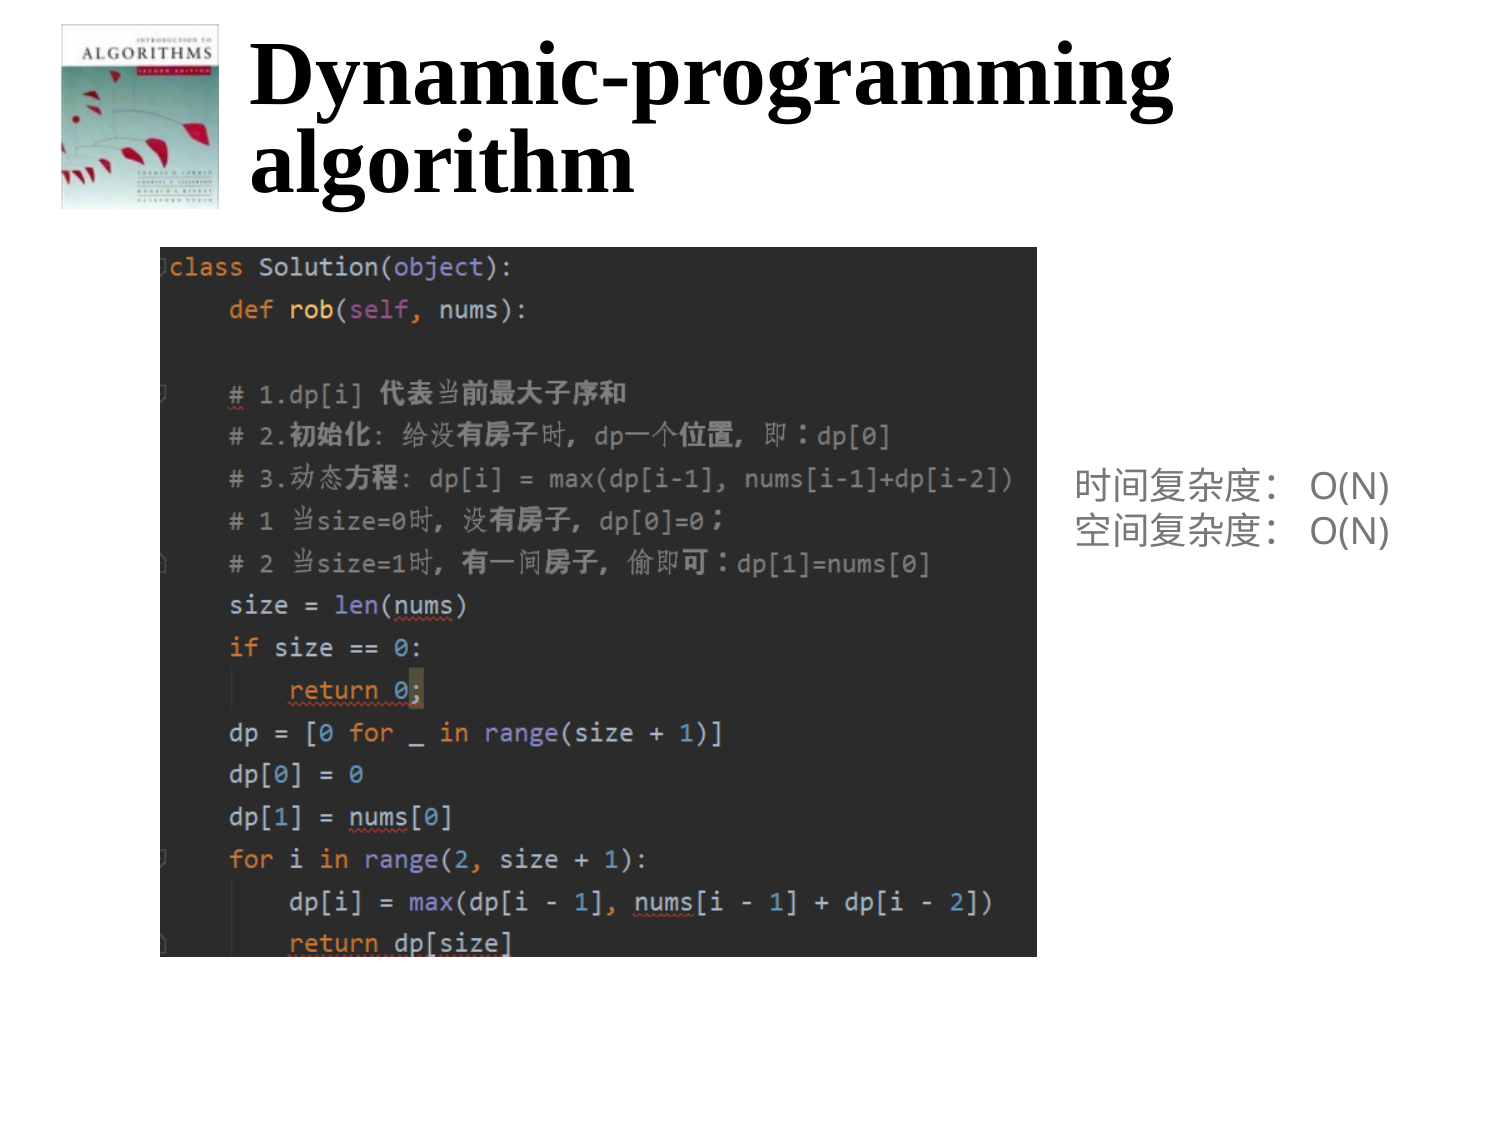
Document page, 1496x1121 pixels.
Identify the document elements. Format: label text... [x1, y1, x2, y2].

picture [160, 247, 1037, 957]
text_box 时间复杂度：O(N) 空间复杂度：O(N) [1060, 454, 1496, 560]
text_box Dynamic-programming algorithm [249, 22, 1176, 218]
picture [60, 24, 219, 209]
